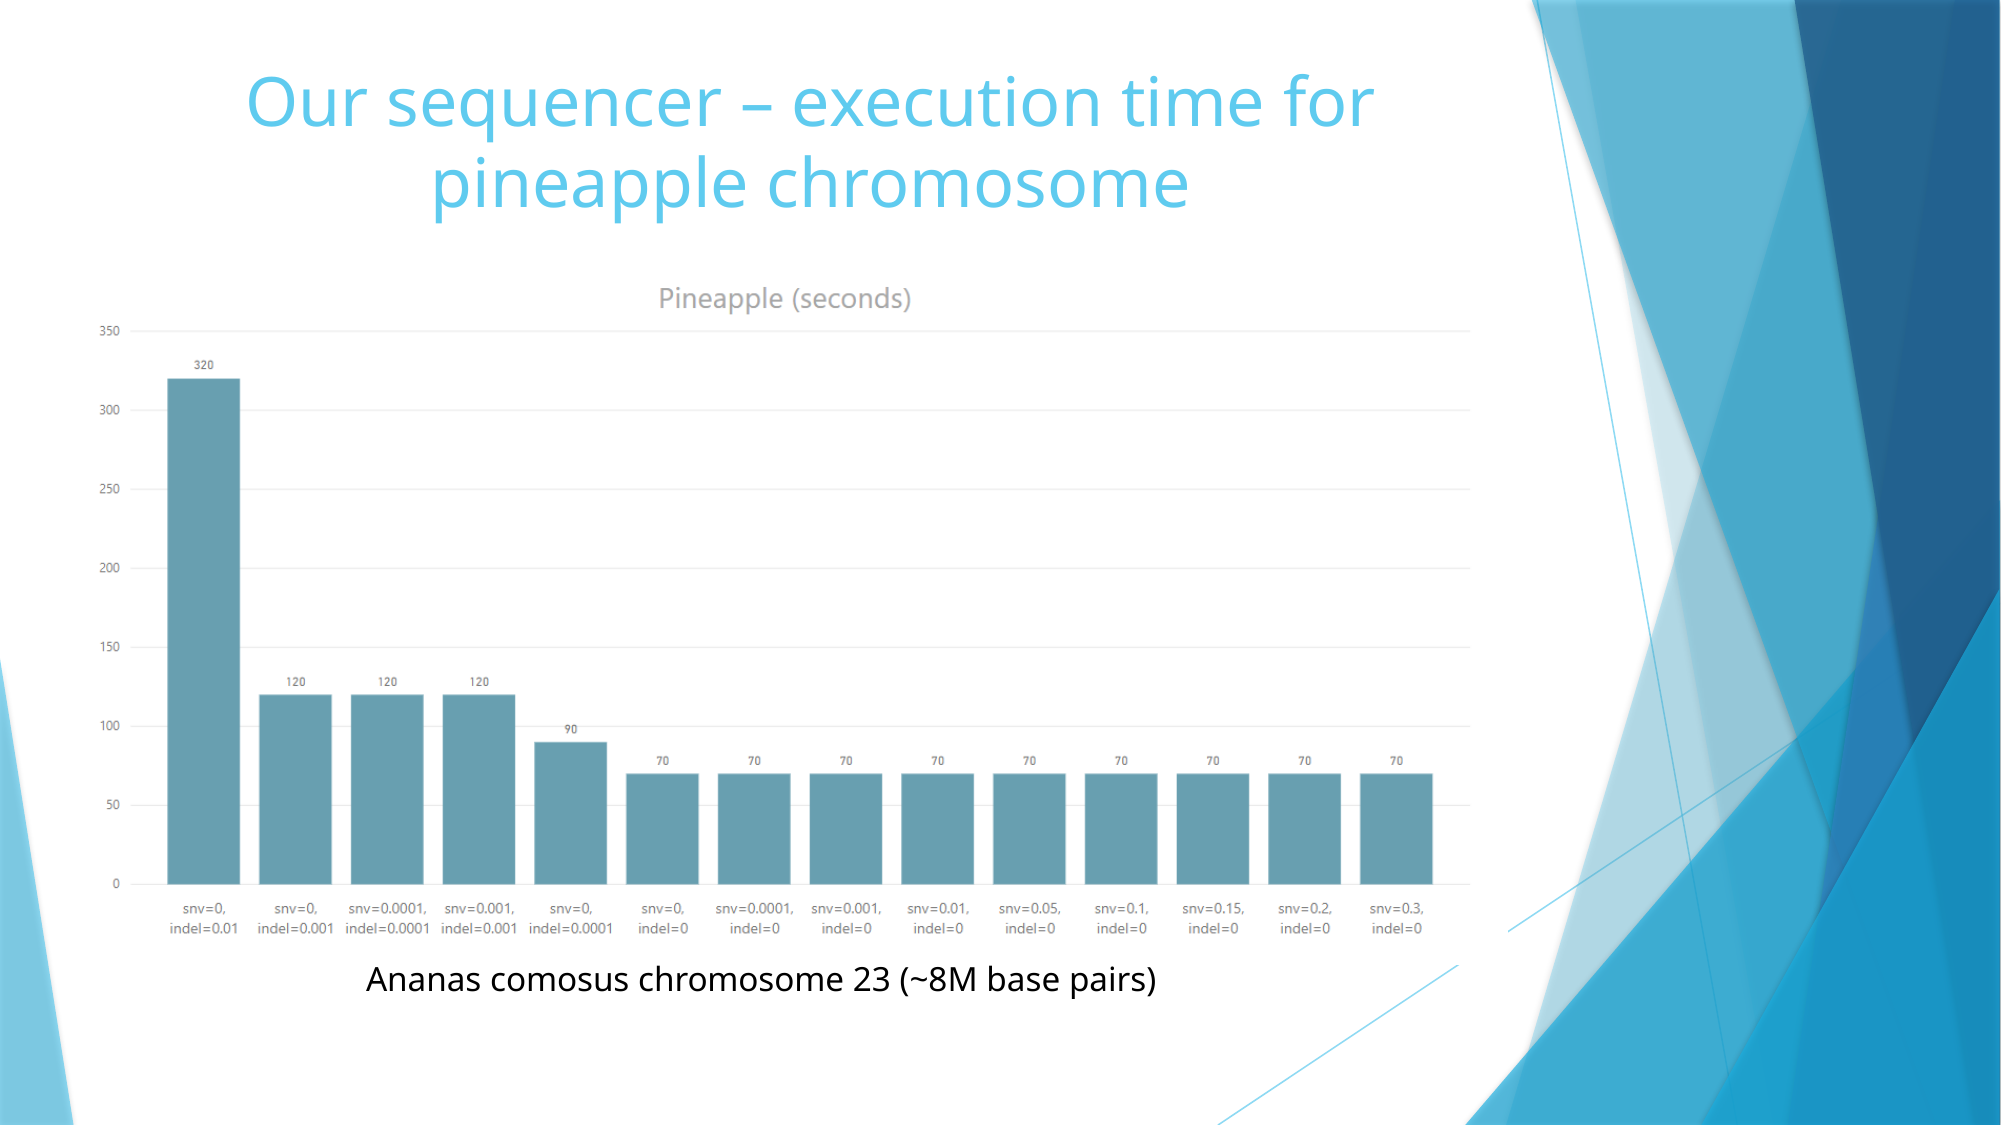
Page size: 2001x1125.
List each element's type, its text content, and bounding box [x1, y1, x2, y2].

text_box Ananas comosus chromosome 23 (~8M base pairs) [106, 973, 1417, 1006]
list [81, 227, 1509, 965]
title Our sequencer – execution time for pineapple chromosome [106, 50, 1517, 231]
